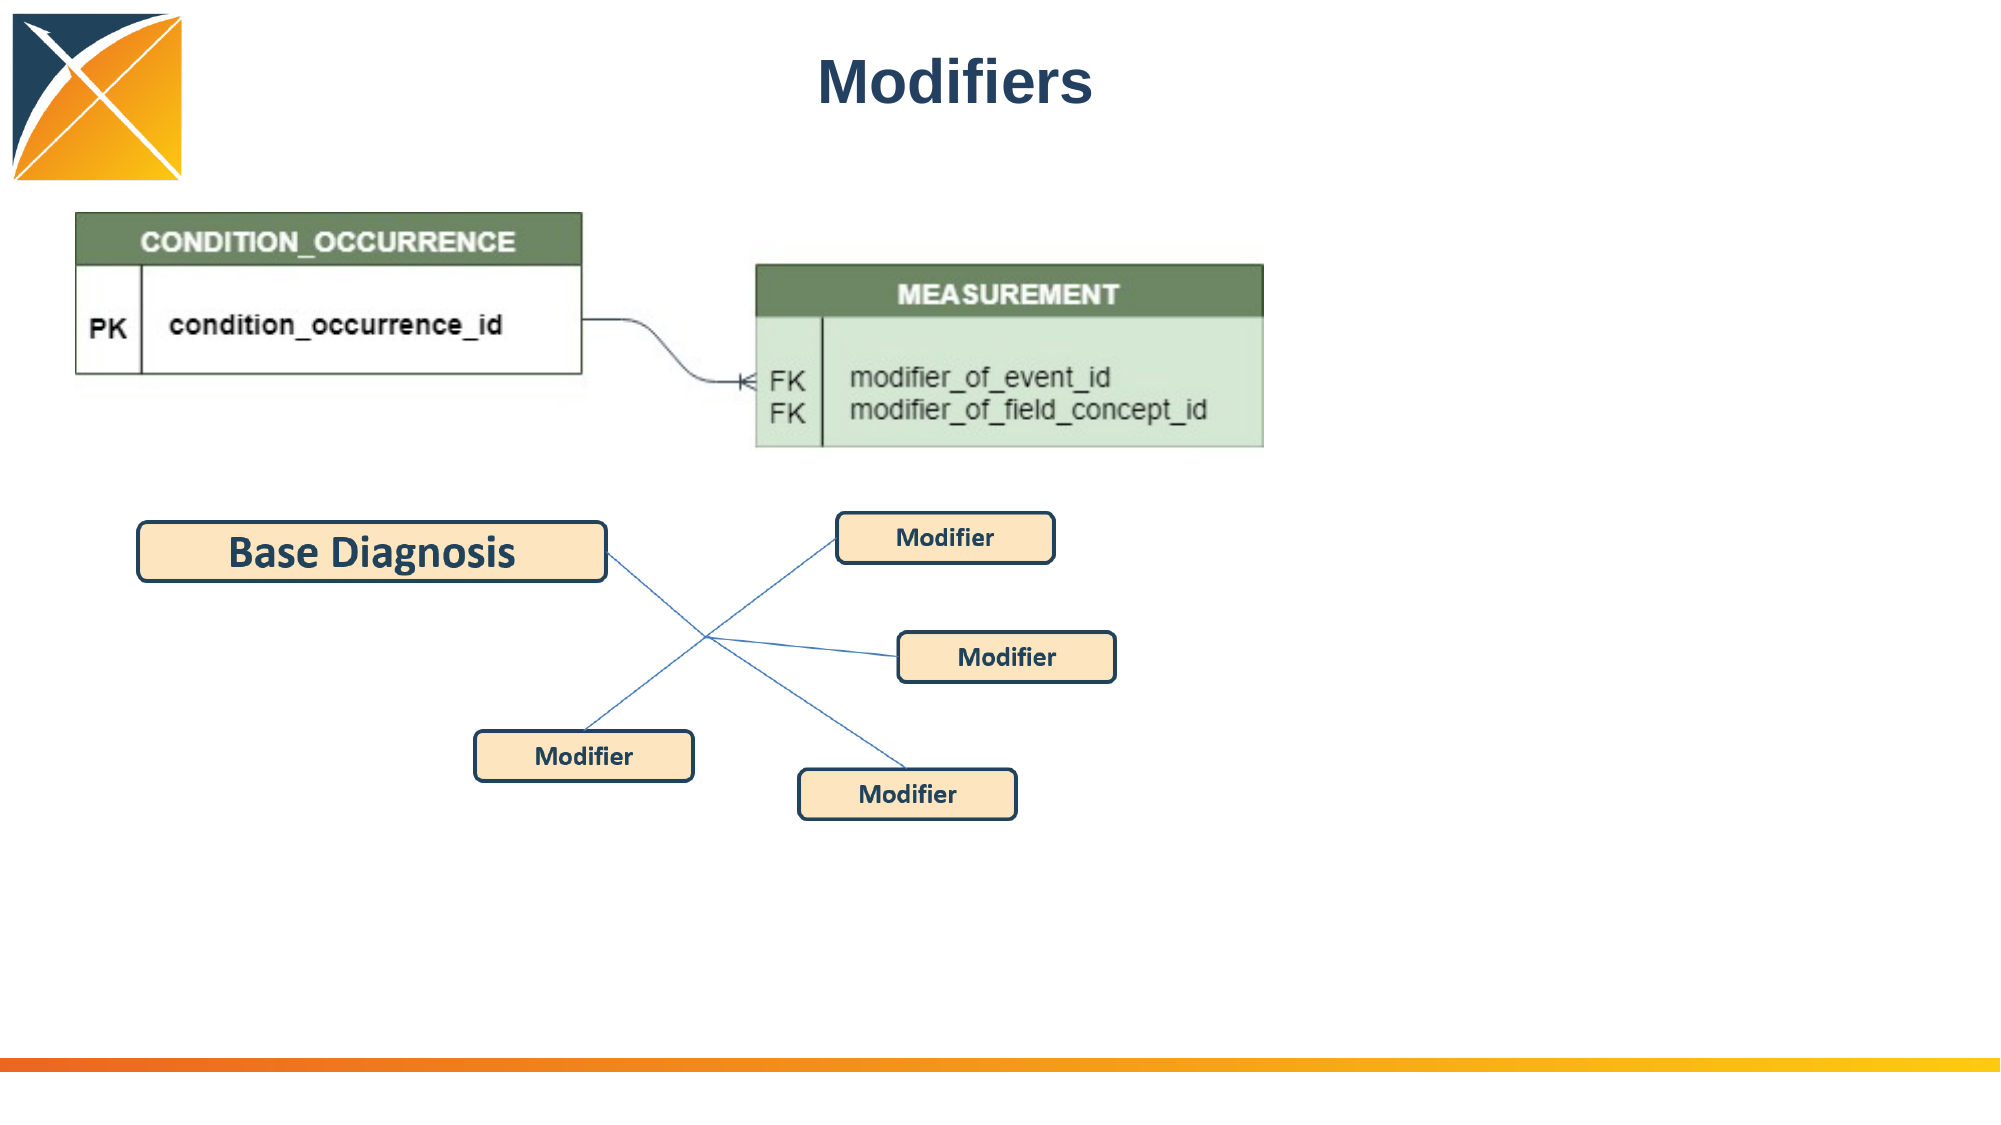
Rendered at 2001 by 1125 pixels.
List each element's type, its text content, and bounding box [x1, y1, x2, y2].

picture [74, 212, 1264, 831]
picture [0, 0, 206, 200]
text_box Modifiers [337, 20, 1575, 136]
